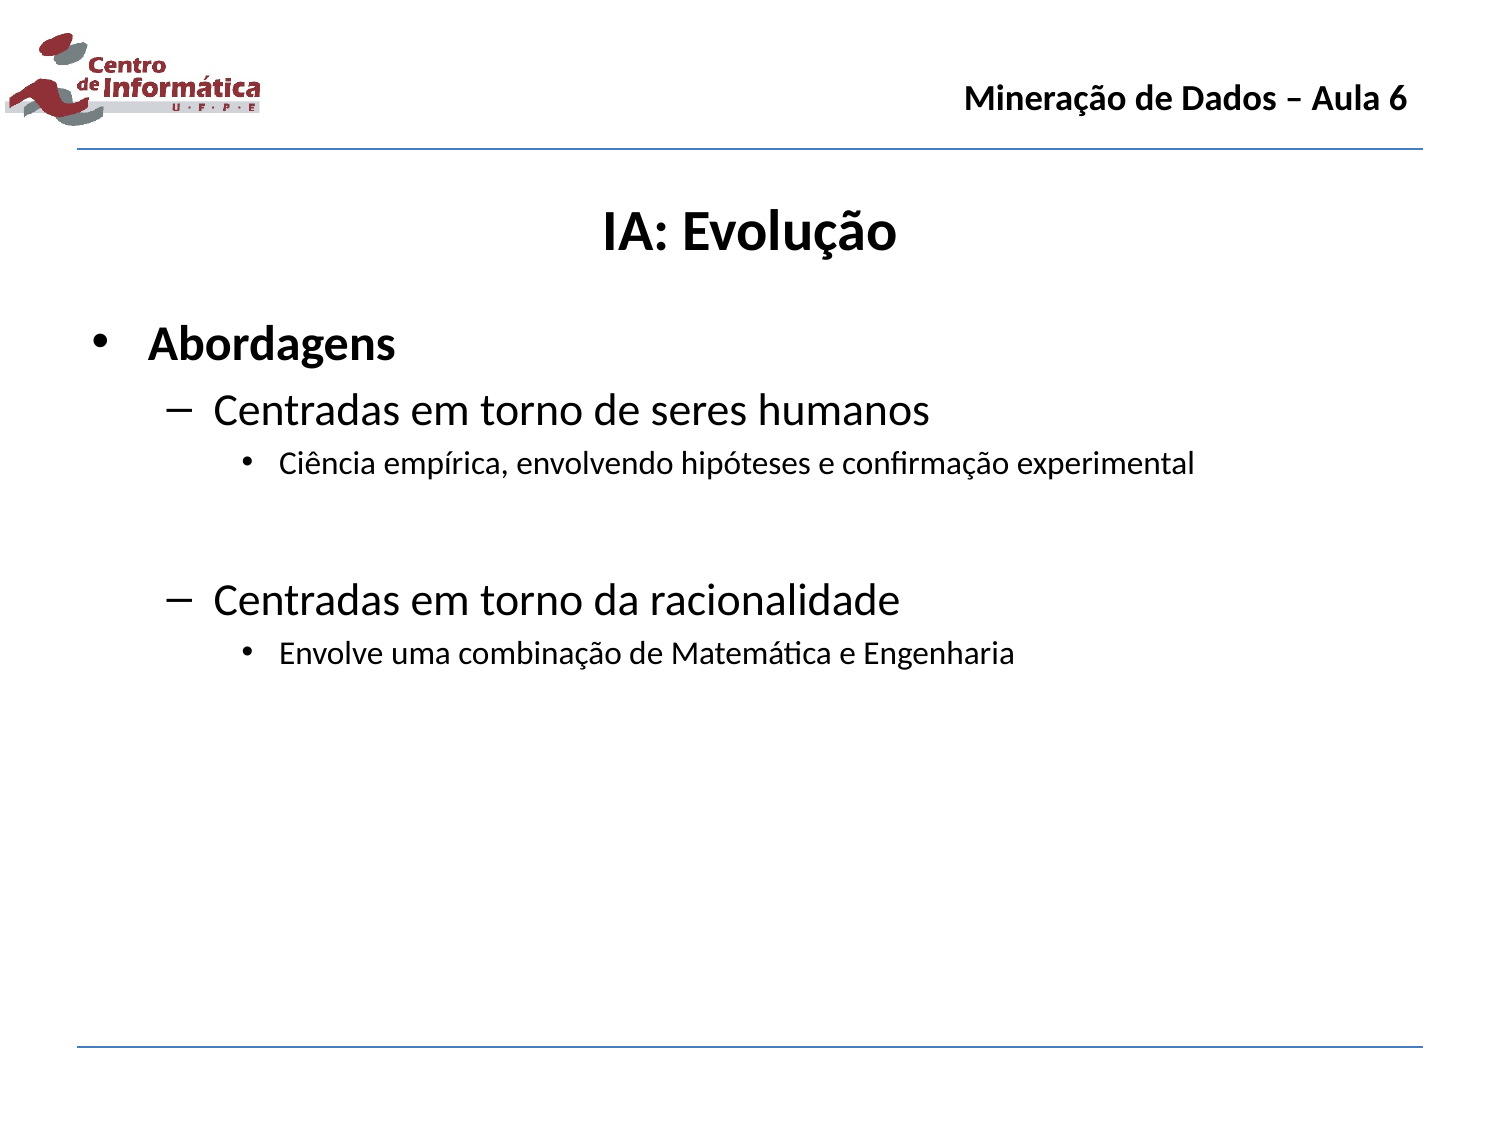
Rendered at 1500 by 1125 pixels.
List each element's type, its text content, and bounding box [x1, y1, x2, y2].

list Mineração de Dados – Aula 6 [301, 66, 1424, 126]
list IA: Evolução [76, 184, 1424, 267]
picture [5, 33, 260, 126]
list Abordagens Centradas em torno de seres humanos Ciência empírica, envolvendo hipóteses e confirmação experimental Centradas em torno da racionalidade Envolve uma combinação de Matemática e Engenharia [76, 302, 1424, 1035]
